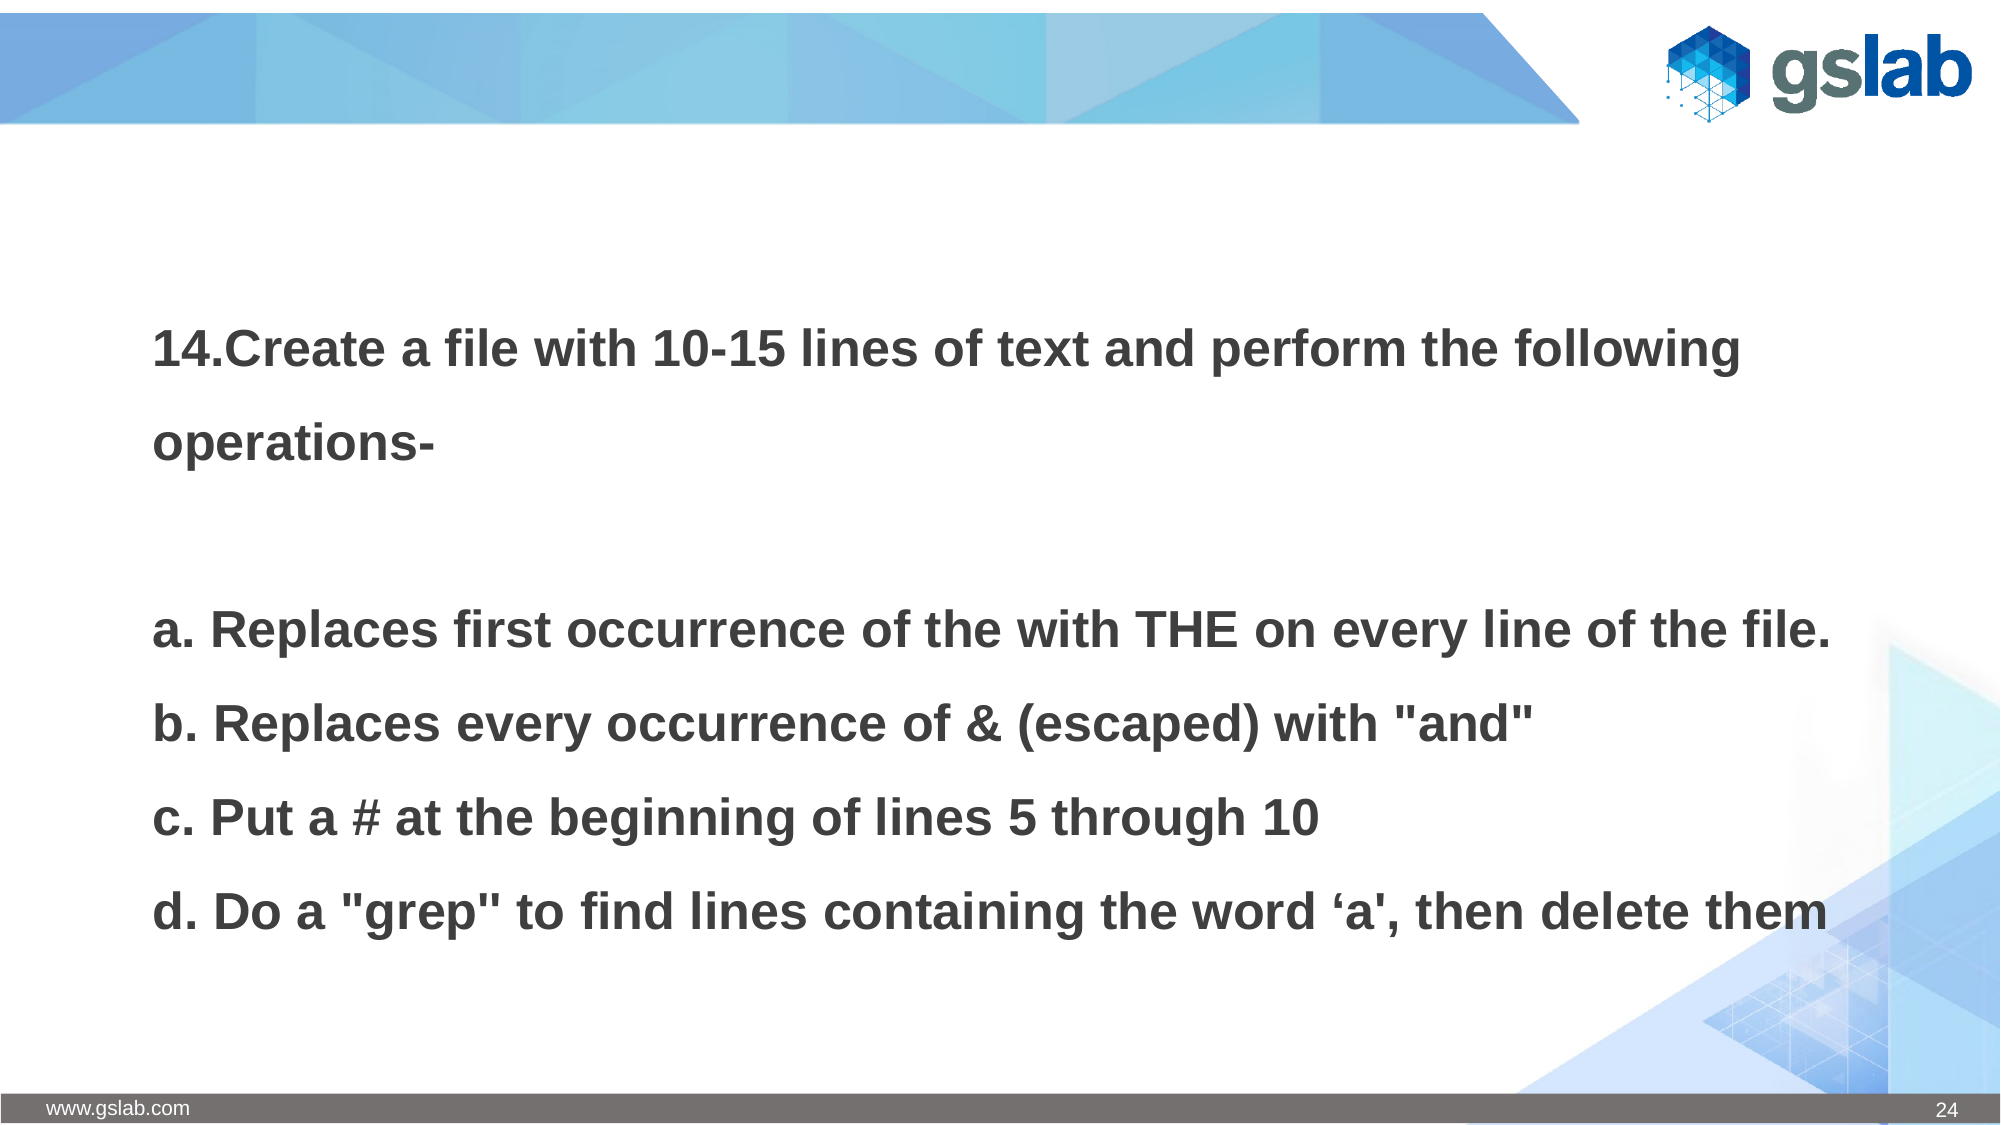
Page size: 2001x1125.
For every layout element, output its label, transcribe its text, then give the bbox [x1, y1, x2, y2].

picture [0, 0, 2000, 1093]
text_box 14.Create a file with 10-15 lines of text and perform the following operations- a. Replaces first occurrence of the with THE on every line of the file. b. Replaces every occurrence of & (escaped) with "and" c. Put a # at the beginning of lines 5 through 10 d. Do a "grep'' to find lines containing the word ‘a', then delete them [137, 275, 1863, 920]
